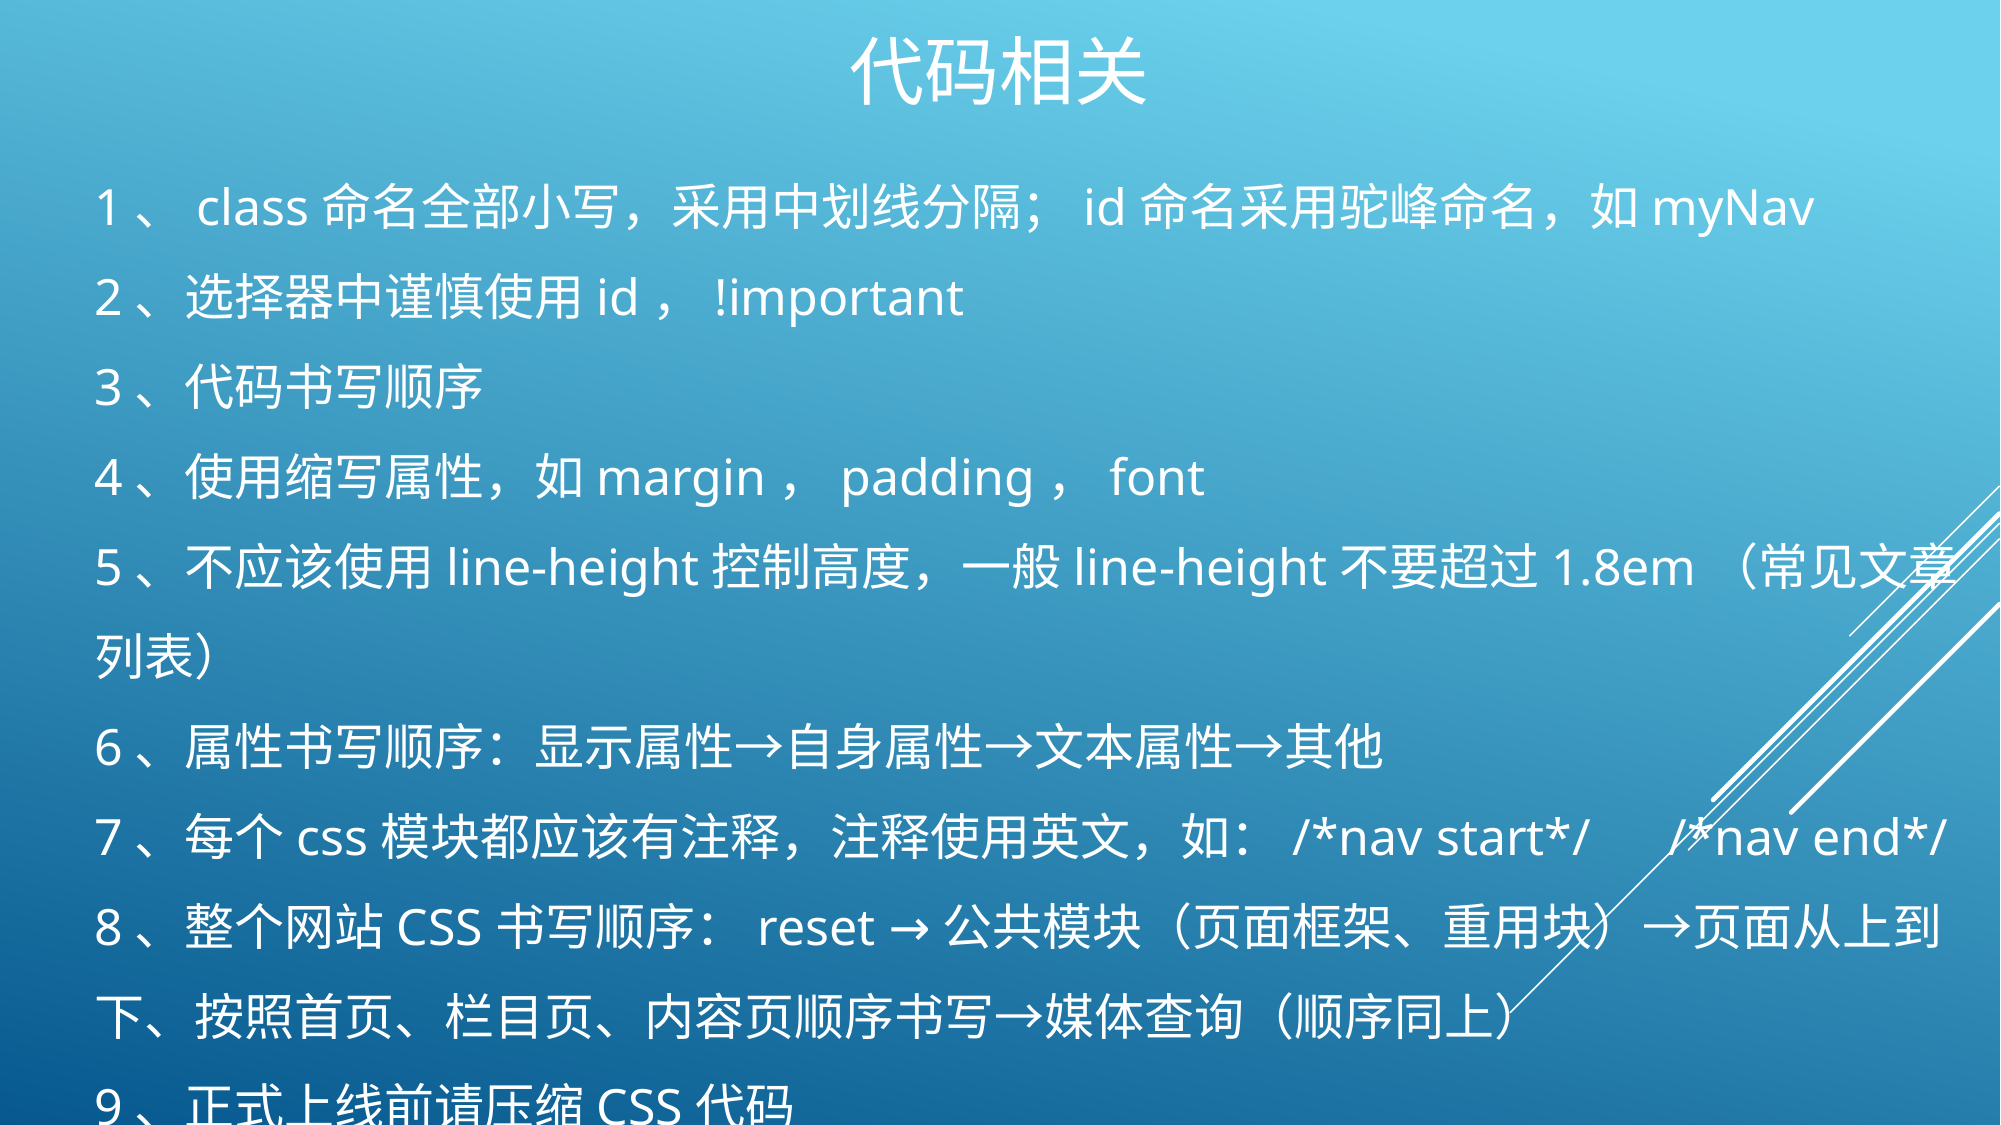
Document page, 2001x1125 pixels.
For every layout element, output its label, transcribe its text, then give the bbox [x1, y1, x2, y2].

text_box 1、class命名全部小写，采用中划线分隔；id命名采用驼峰命名，如myNav 2、选择器中谨慎使用id，!important 3、代码书写顺序 4、使用缩写属性，如margin，padding，font 5、不应该使用line-height控制高度，一般line-height不要超过1.8em（常见文章列表） 6、属性书写顺序：显示属性→自身属性→文本属性→其他 7、每个css模块都应该有注释，注释使用英文，如：/*nav start*/ /*nav end*/ 8、整个网站CSS书写顺序：reset →公共模块（页面框架、重用块）→页面从上到下、按照首页、栏目页、内容页顺序书写→媒体查询（顺序同上） 9、正式上线前请压缩CSS代码 [79, 138, 2000, 1125]
title 代码相关 [0, 0, 2000, 139]
